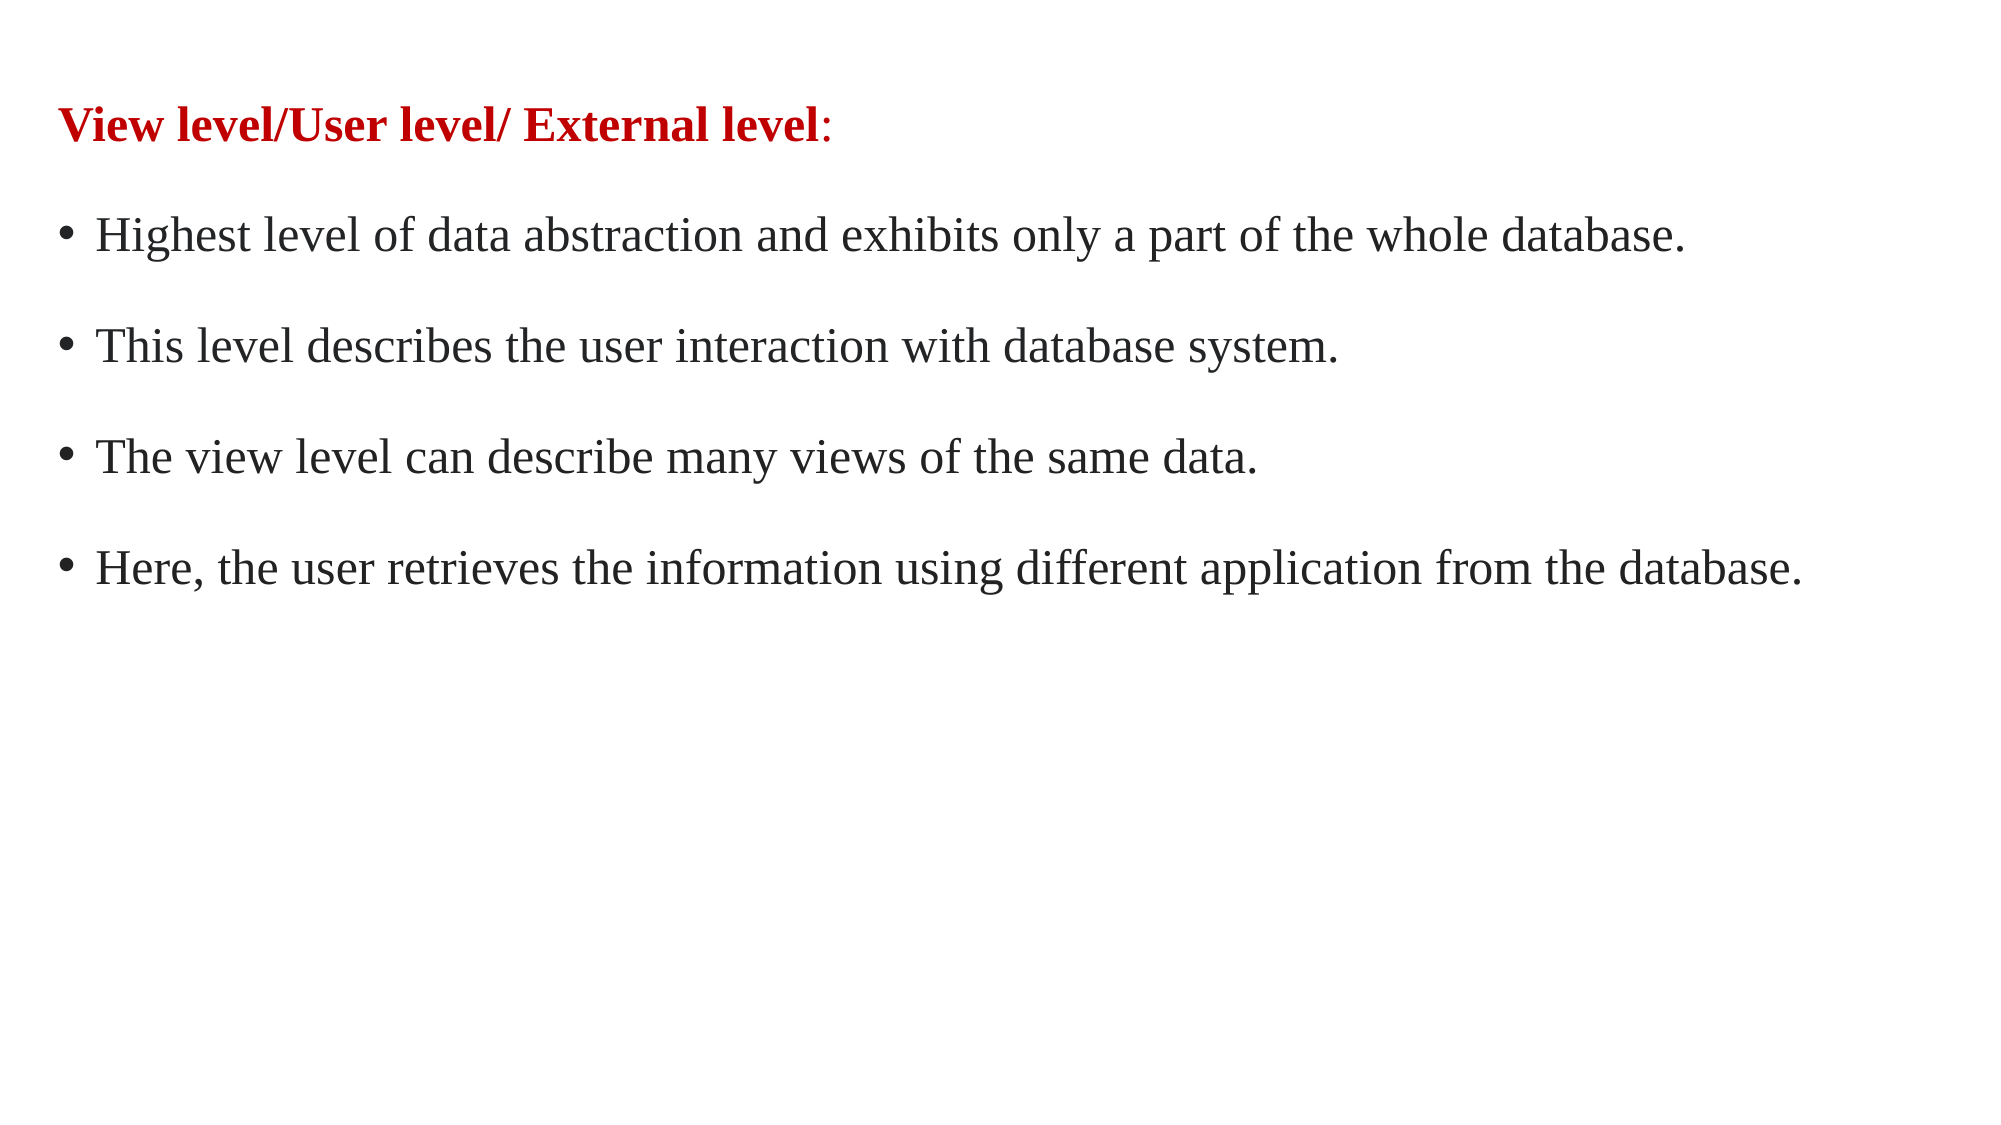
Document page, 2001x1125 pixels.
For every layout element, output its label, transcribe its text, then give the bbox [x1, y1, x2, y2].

list View level/User level/ External level: Highest level of data abstraction and exhibits only a part of the whole database. This level describes the user interaction with database system. The view level can describe many views of the same data. Here, the user retrieves the information using different application from the database. [42, 53, 1967, 1014]
